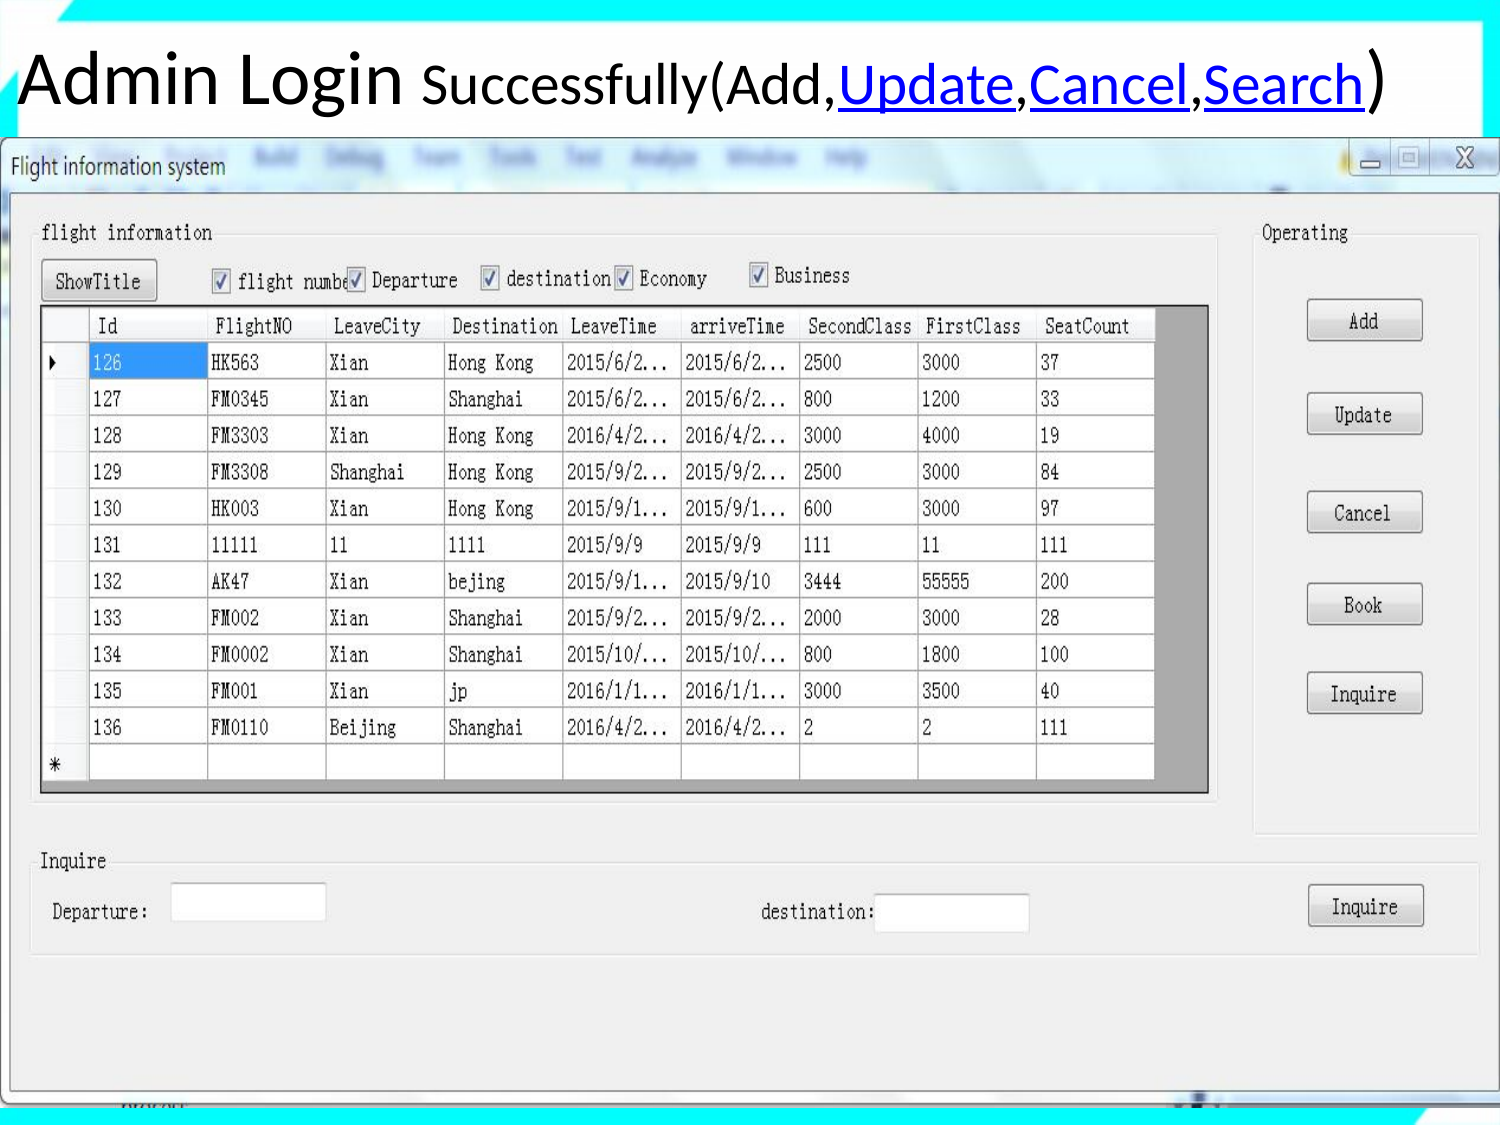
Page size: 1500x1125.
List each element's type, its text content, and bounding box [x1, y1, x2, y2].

title Admin Login Successfully(Add,Update,Cancel,Search) [2, 0, 1500, 137]
picture [0, 0, 1500, 1125]
